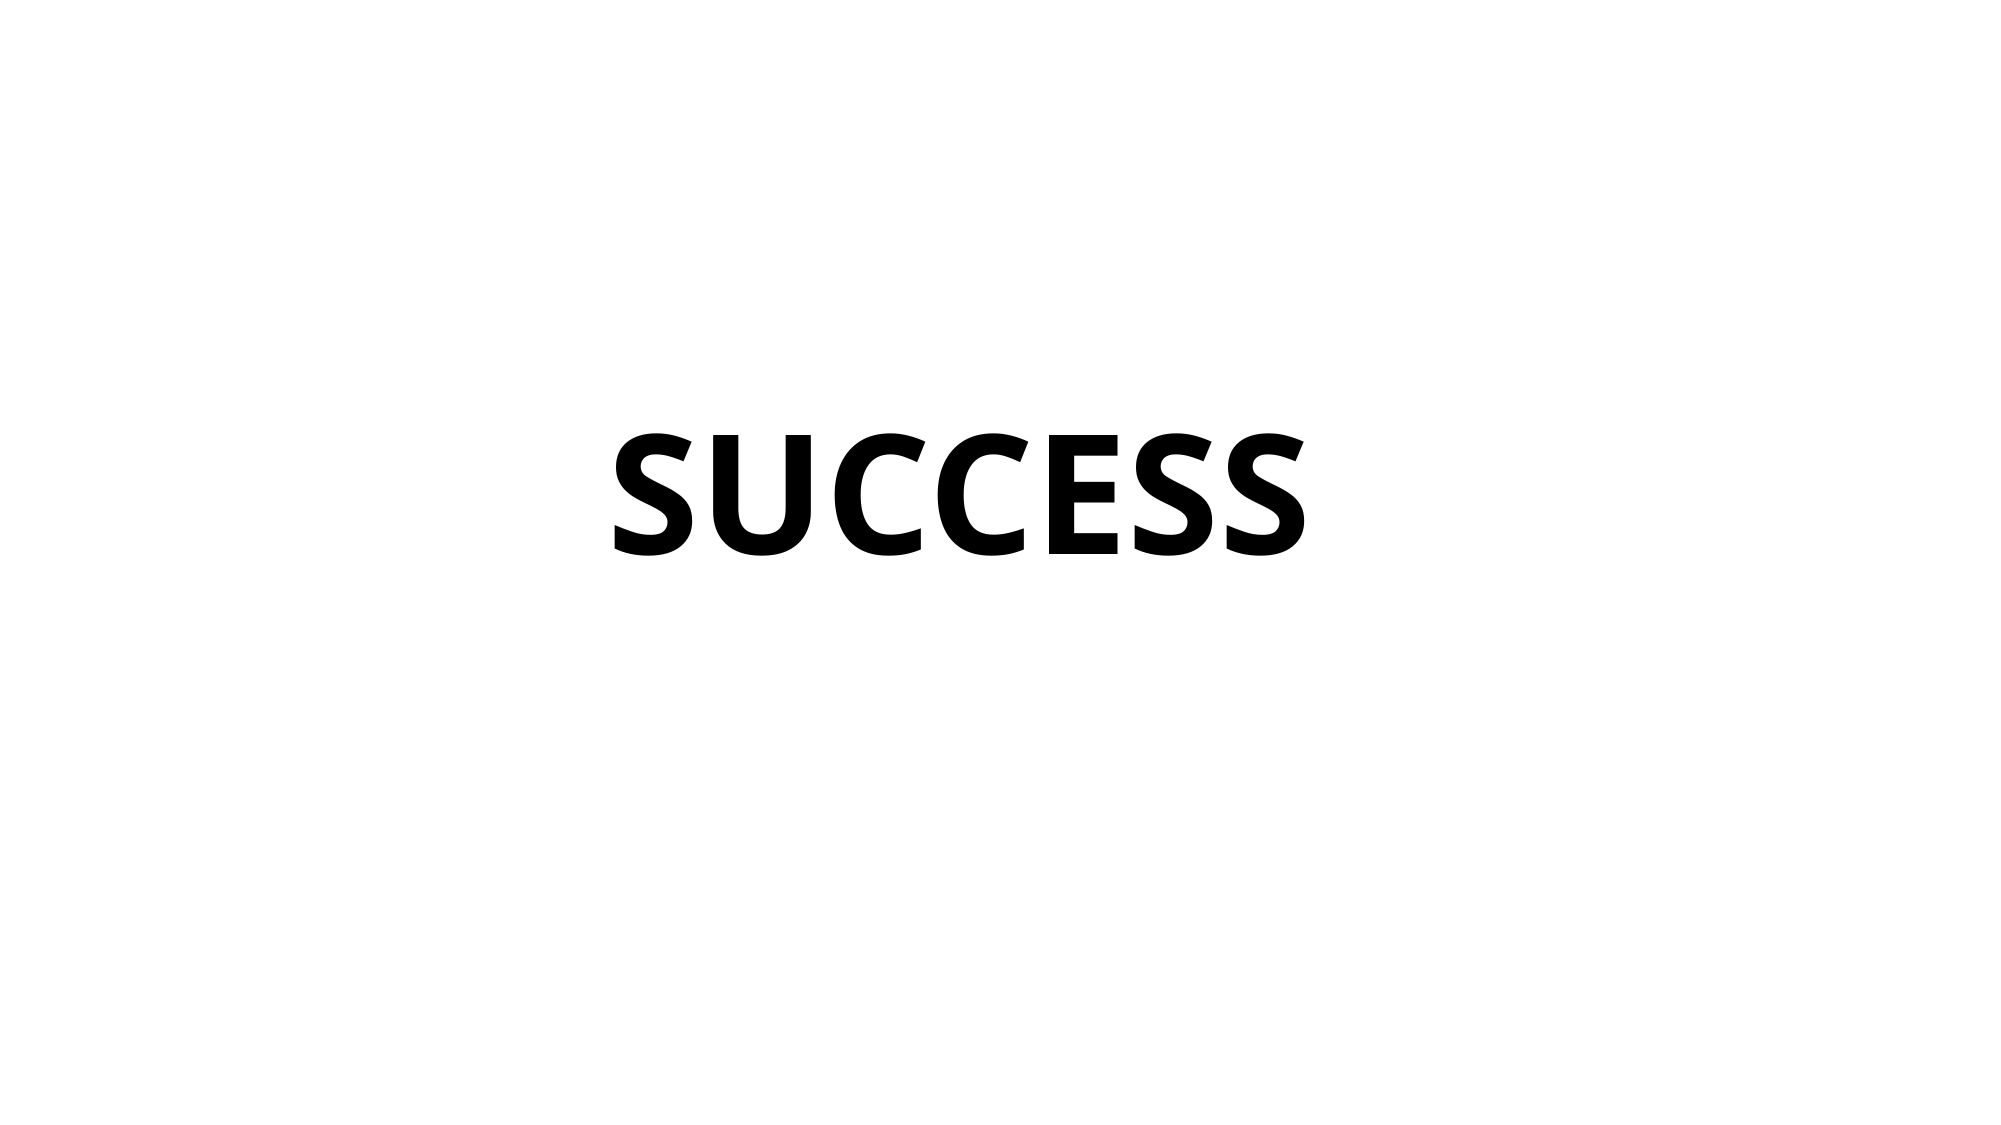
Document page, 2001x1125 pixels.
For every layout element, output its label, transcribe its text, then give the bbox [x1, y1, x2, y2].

title SUCCESS [592, 228, 1455, 773]
